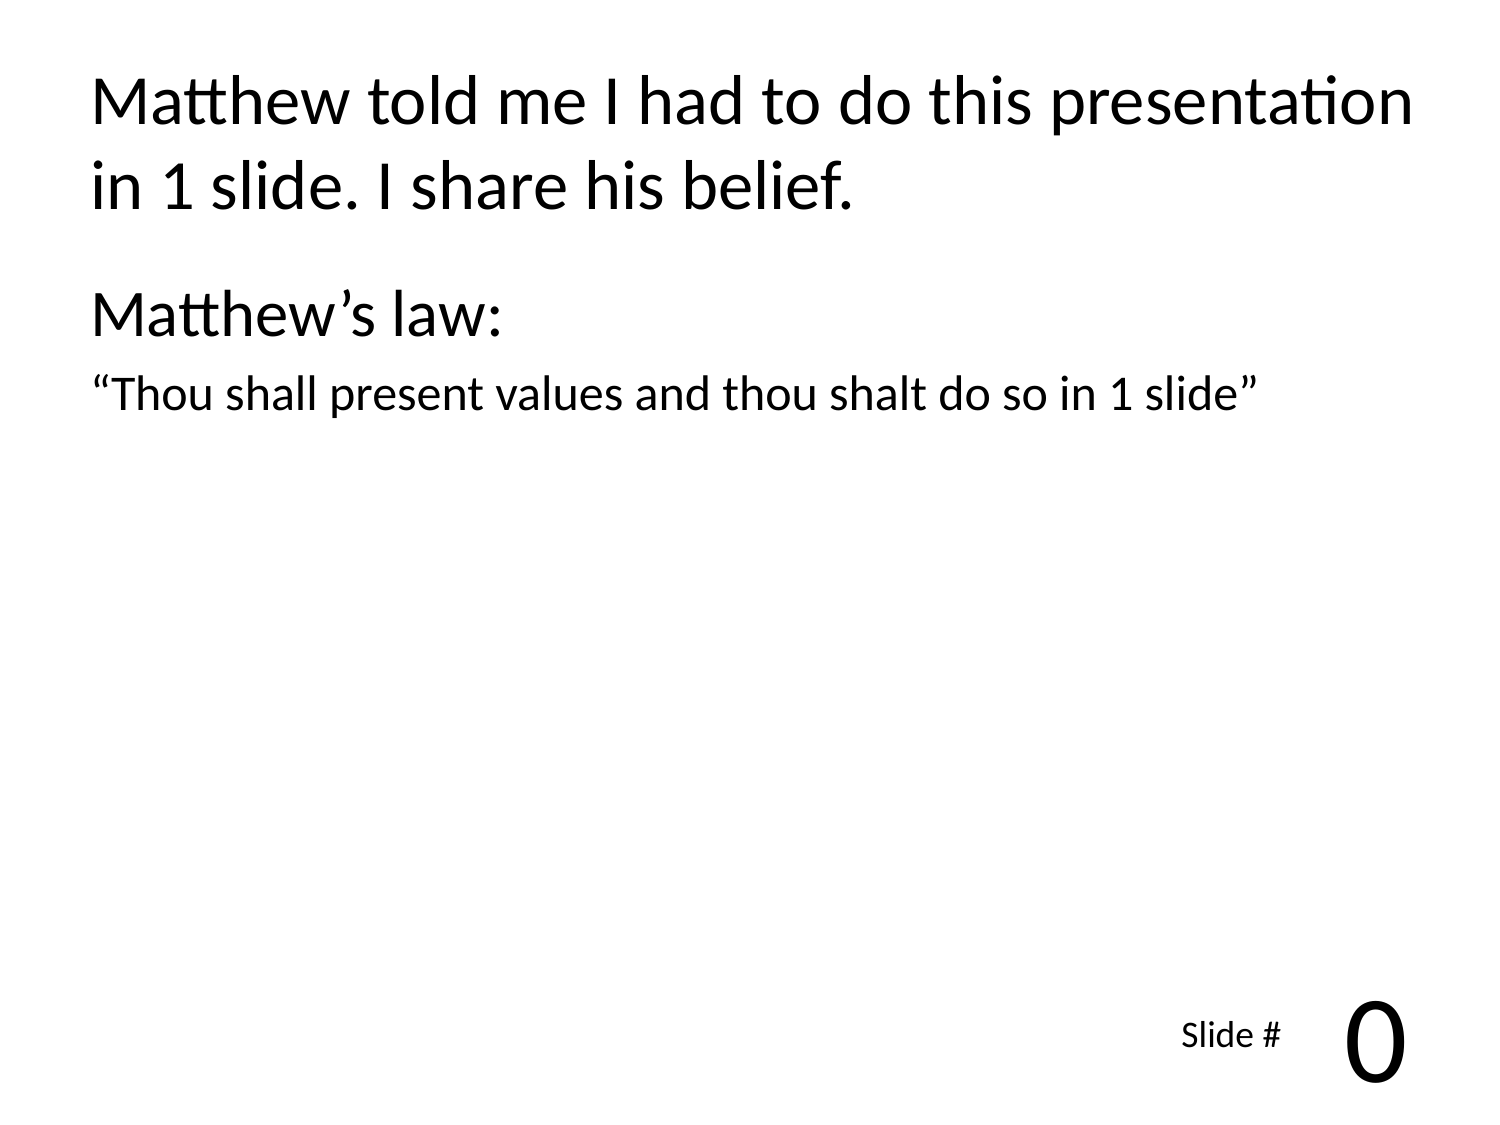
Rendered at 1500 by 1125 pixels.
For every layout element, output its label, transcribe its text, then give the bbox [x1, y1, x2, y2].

text_box Slide # [1166, 1002, 1297, 1063]
list Matthew’s law: “Thou shall present values and thou shalt do so in 1 slide” [75, 262, 1425, 1005]
title Matthew told me I had to do this presentation in 1 slide. I share his belief. [75, 45, 1488, 233]
text_box 0 [1330, 949, 1424, 1115]
